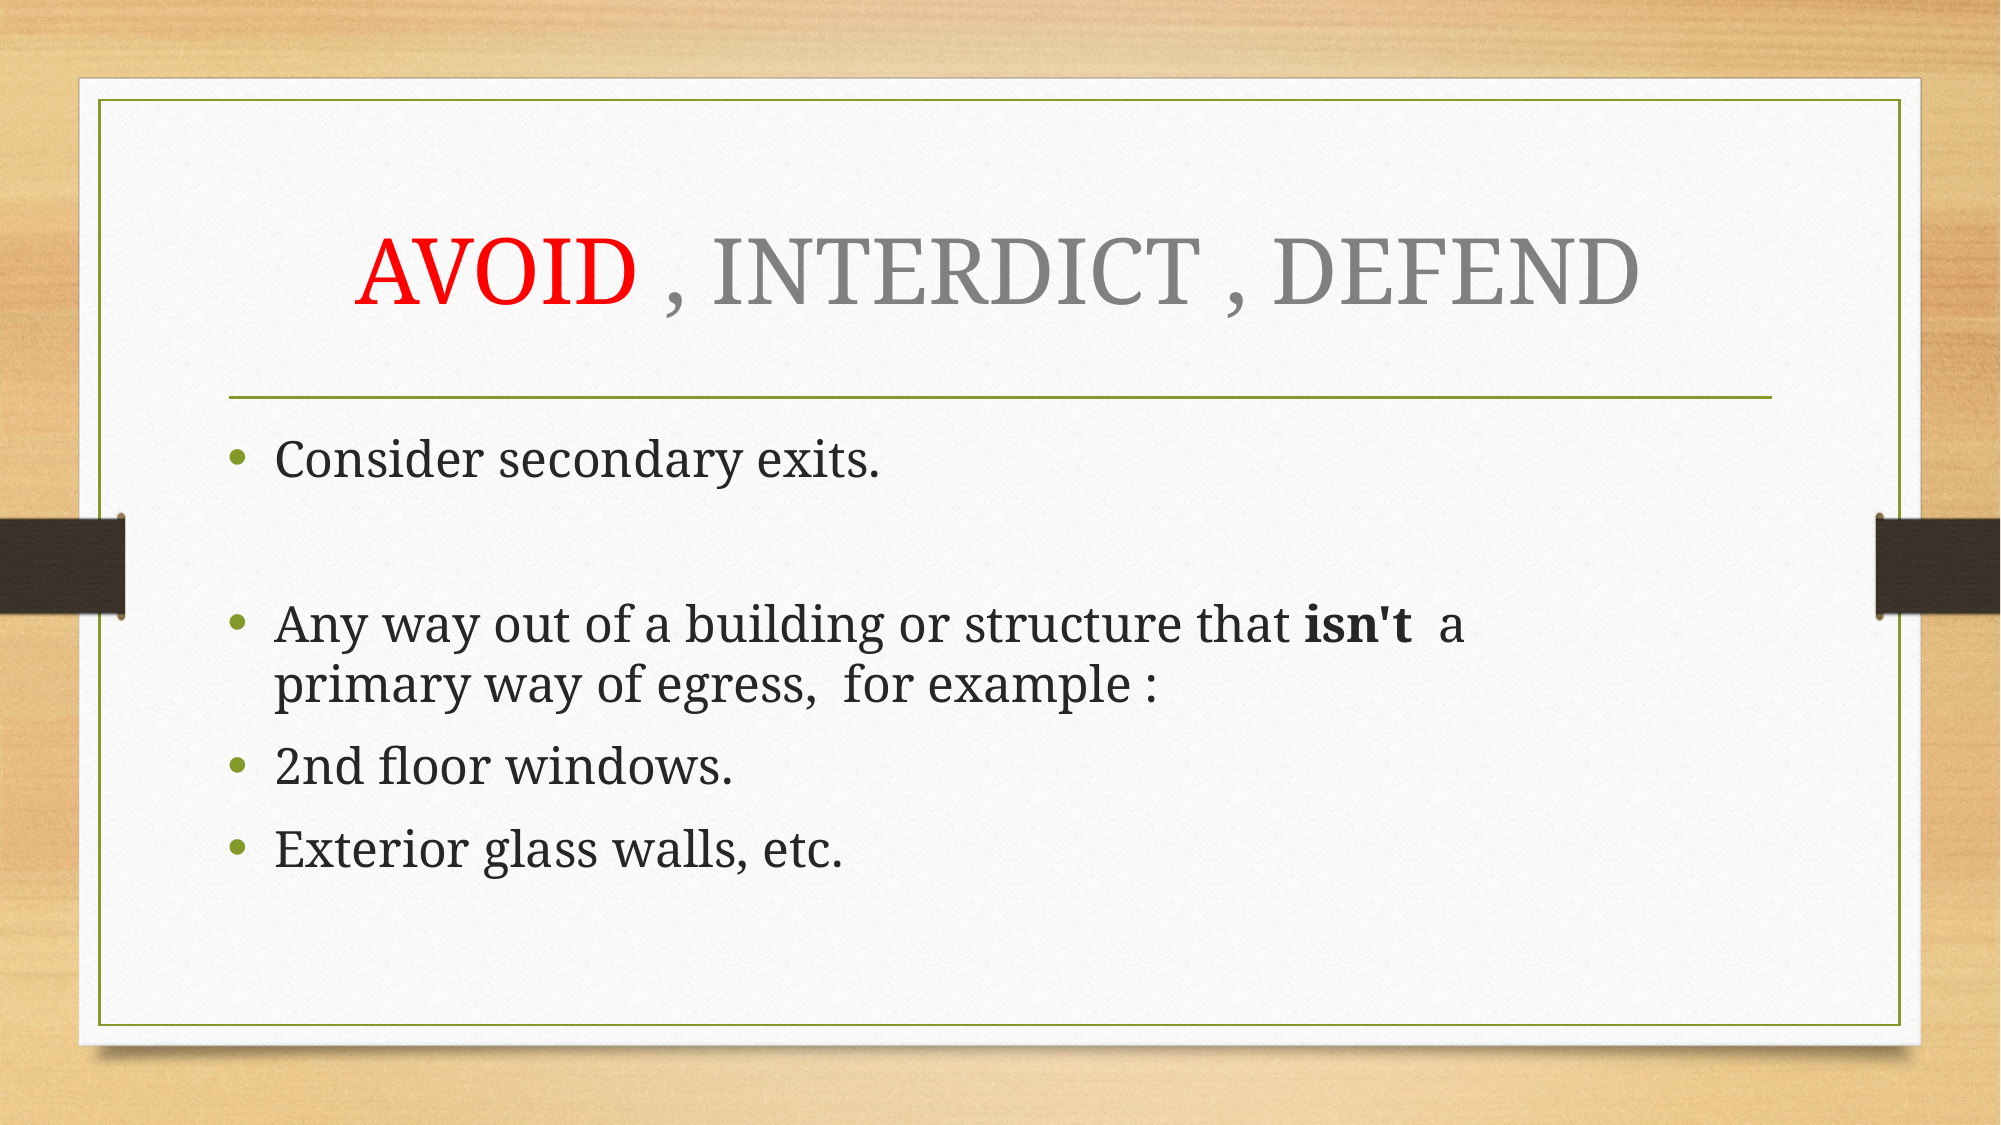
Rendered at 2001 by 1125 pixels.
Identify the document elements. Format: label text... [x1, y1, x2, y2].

title AVOID , INTERDICT , DEFEND [212, 161, 1788, 375]
picture [0, 0, 2001, 1125]
list Consider secondary exits. Any way out of a building or structure that isn't a primary way of egress, for example : 2nd floor windows. Exterior glass walls, etc. [212, 419, 1788, 964]
